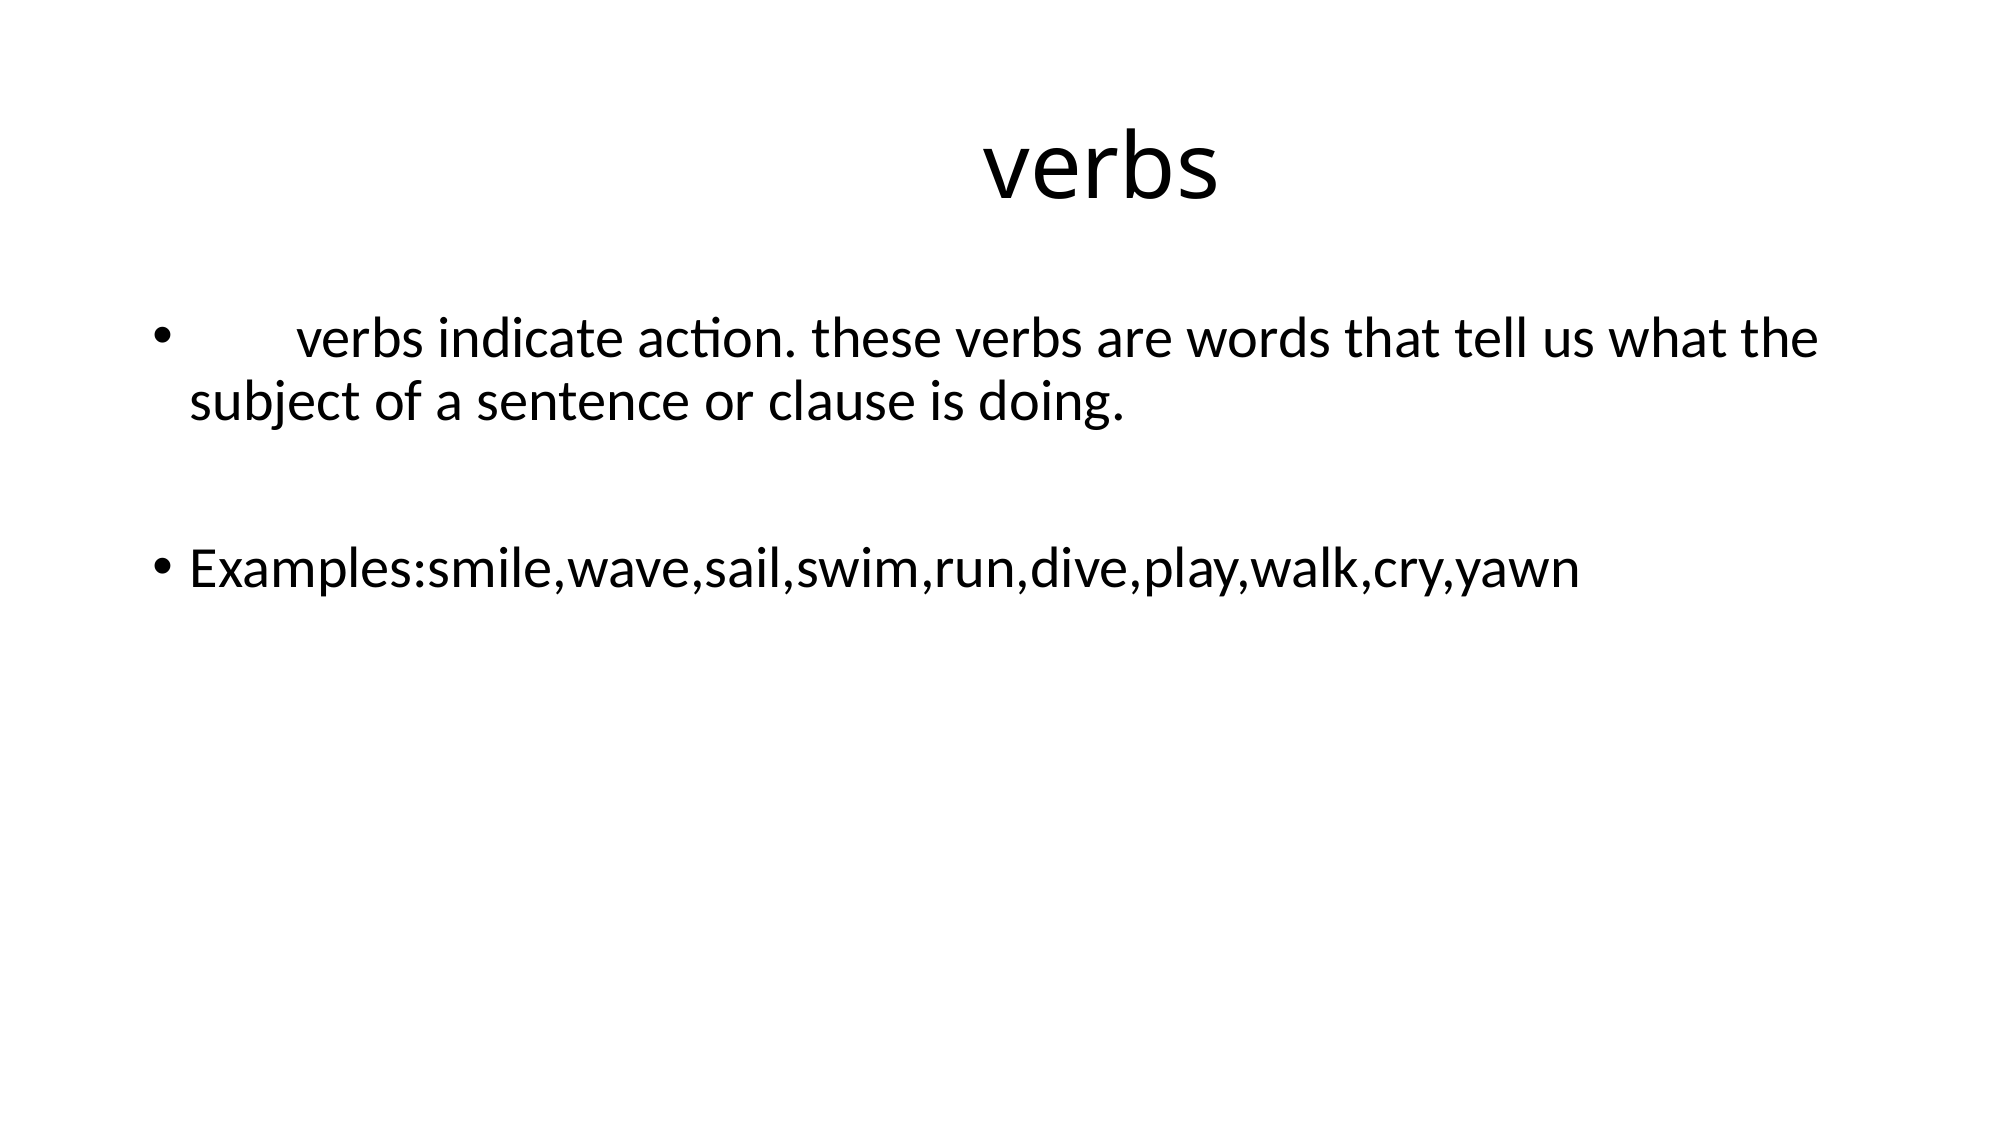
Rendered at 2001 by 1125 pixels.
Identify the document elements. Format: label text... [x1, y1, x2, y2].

title verbs [137, 59, 1863, 278]
list verbs indicate action. these verbs are words that tell us what the subject of a sentence or clause is doing. Examples:smile,wave,sail,swim,run,dive,play,walk,cry,yawn [137, 299, 1863, 1014]
